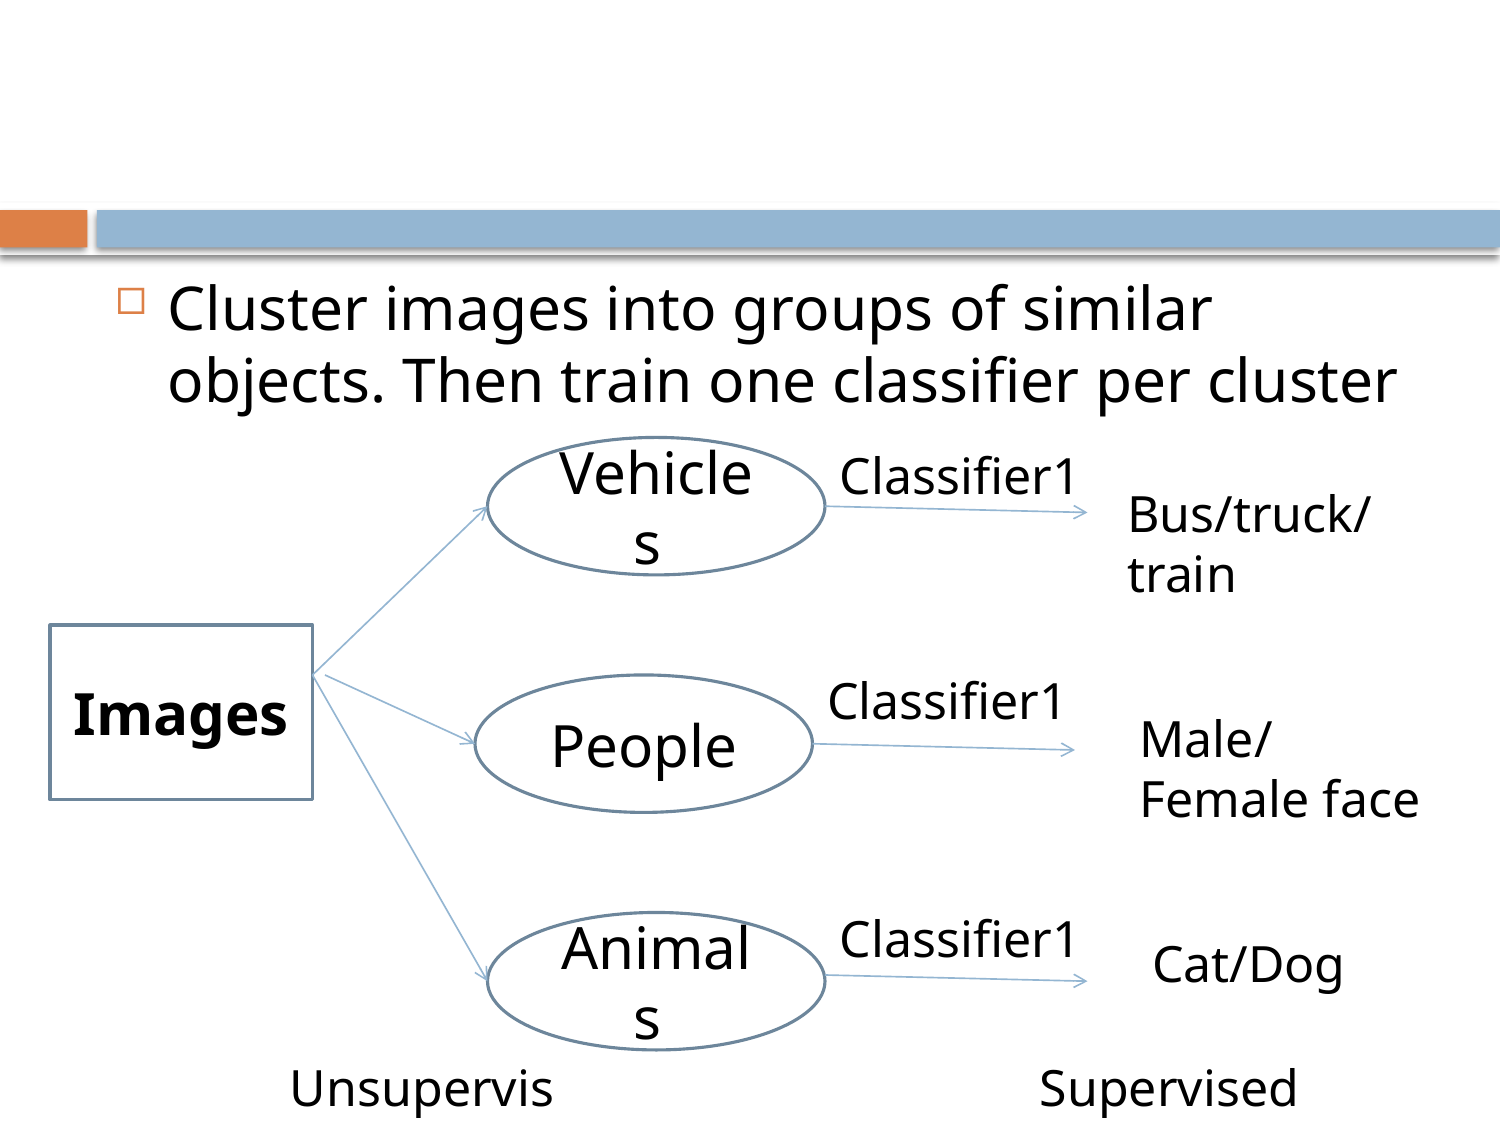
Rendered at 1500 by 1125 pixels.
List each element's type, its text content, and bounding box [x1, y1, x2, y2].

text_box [246, 740, 554, 916]
text_box People [481, 673, 814, 814]
list Cluster images into groups of similar objects. Then train one classifier per cluster [100, 262, 1438, 450]
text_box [324, 674, 476, 739]
text_box Classifier1 [824, 899, 1113, 975]
text_box Bus/truck/train [1112, 474, 1450, 610]
text_box Animalss [485, 910, 825, 1052]
text_box Cat/Dog [1137, 924, 1425, 1000]
text_box Supervised [1024, 1049, 1338, 1124]
text_box Unsupervised [274, 1049, 588, 1125]
text_box Male/Female face [1124, 699, 1438, 835]
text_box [824, 974, 1088, 982]
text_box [812, 743, 1076, 751]
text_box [824, 505, 1088, 513]
text_box Classifier1 [824, 437, 1113, 513]
text_box Images [48, 623, 314, 801]
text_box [312, 505, 488, 676]
text_box Classifier1 [812, 662, 1100, 738]
text_box Vehicless [486, 435, 824, 577]
